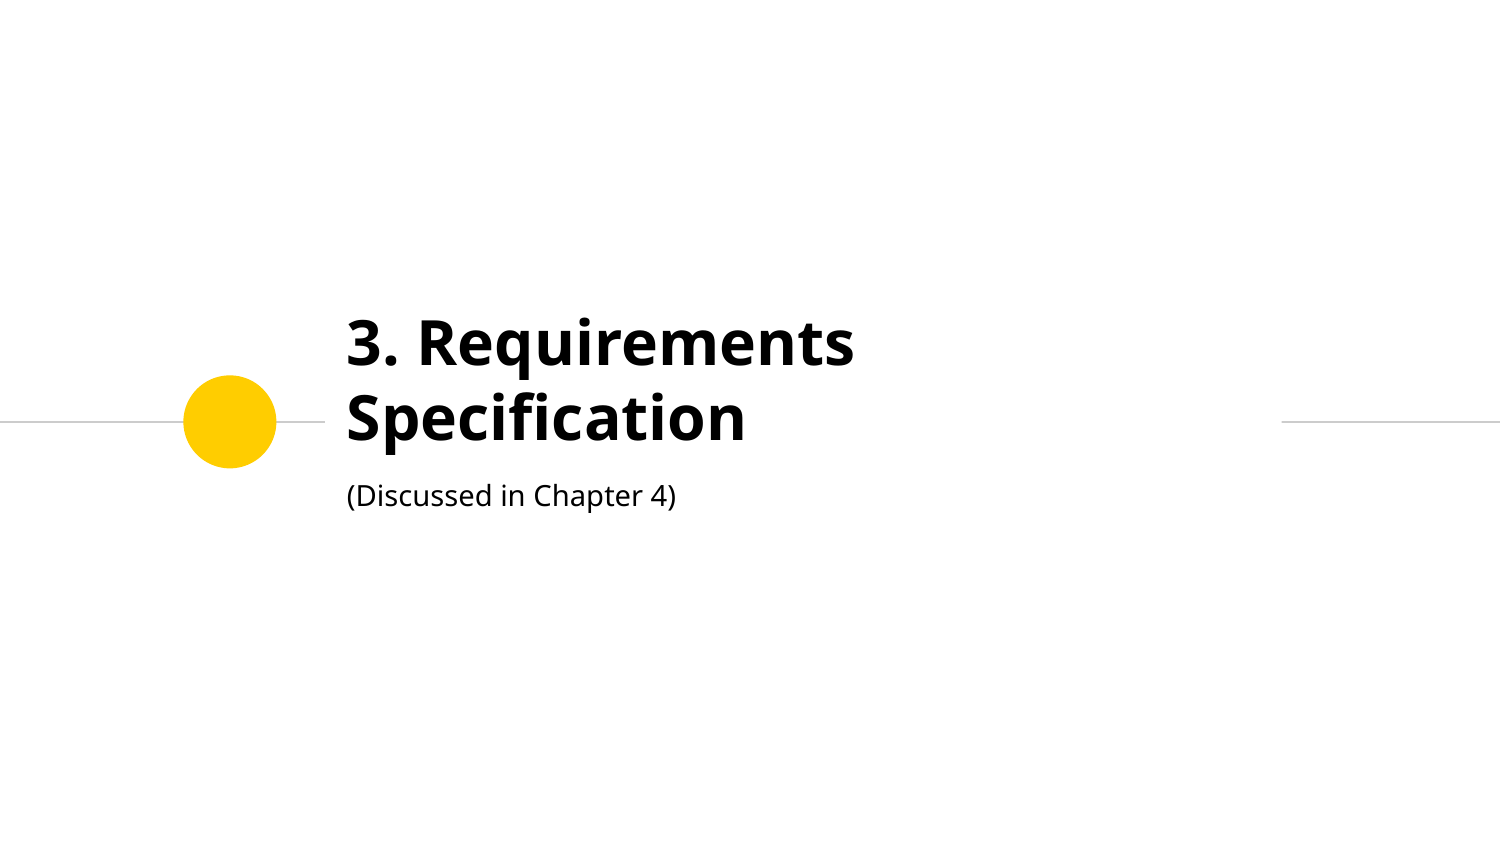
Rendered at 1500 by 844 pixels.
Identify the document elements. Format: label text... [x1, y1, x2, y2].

subtitle (Discussed in Chapter 4) [331, 469, 1249, 591]
title 3. Requirements Specification [331, 277, 1282, 469]
